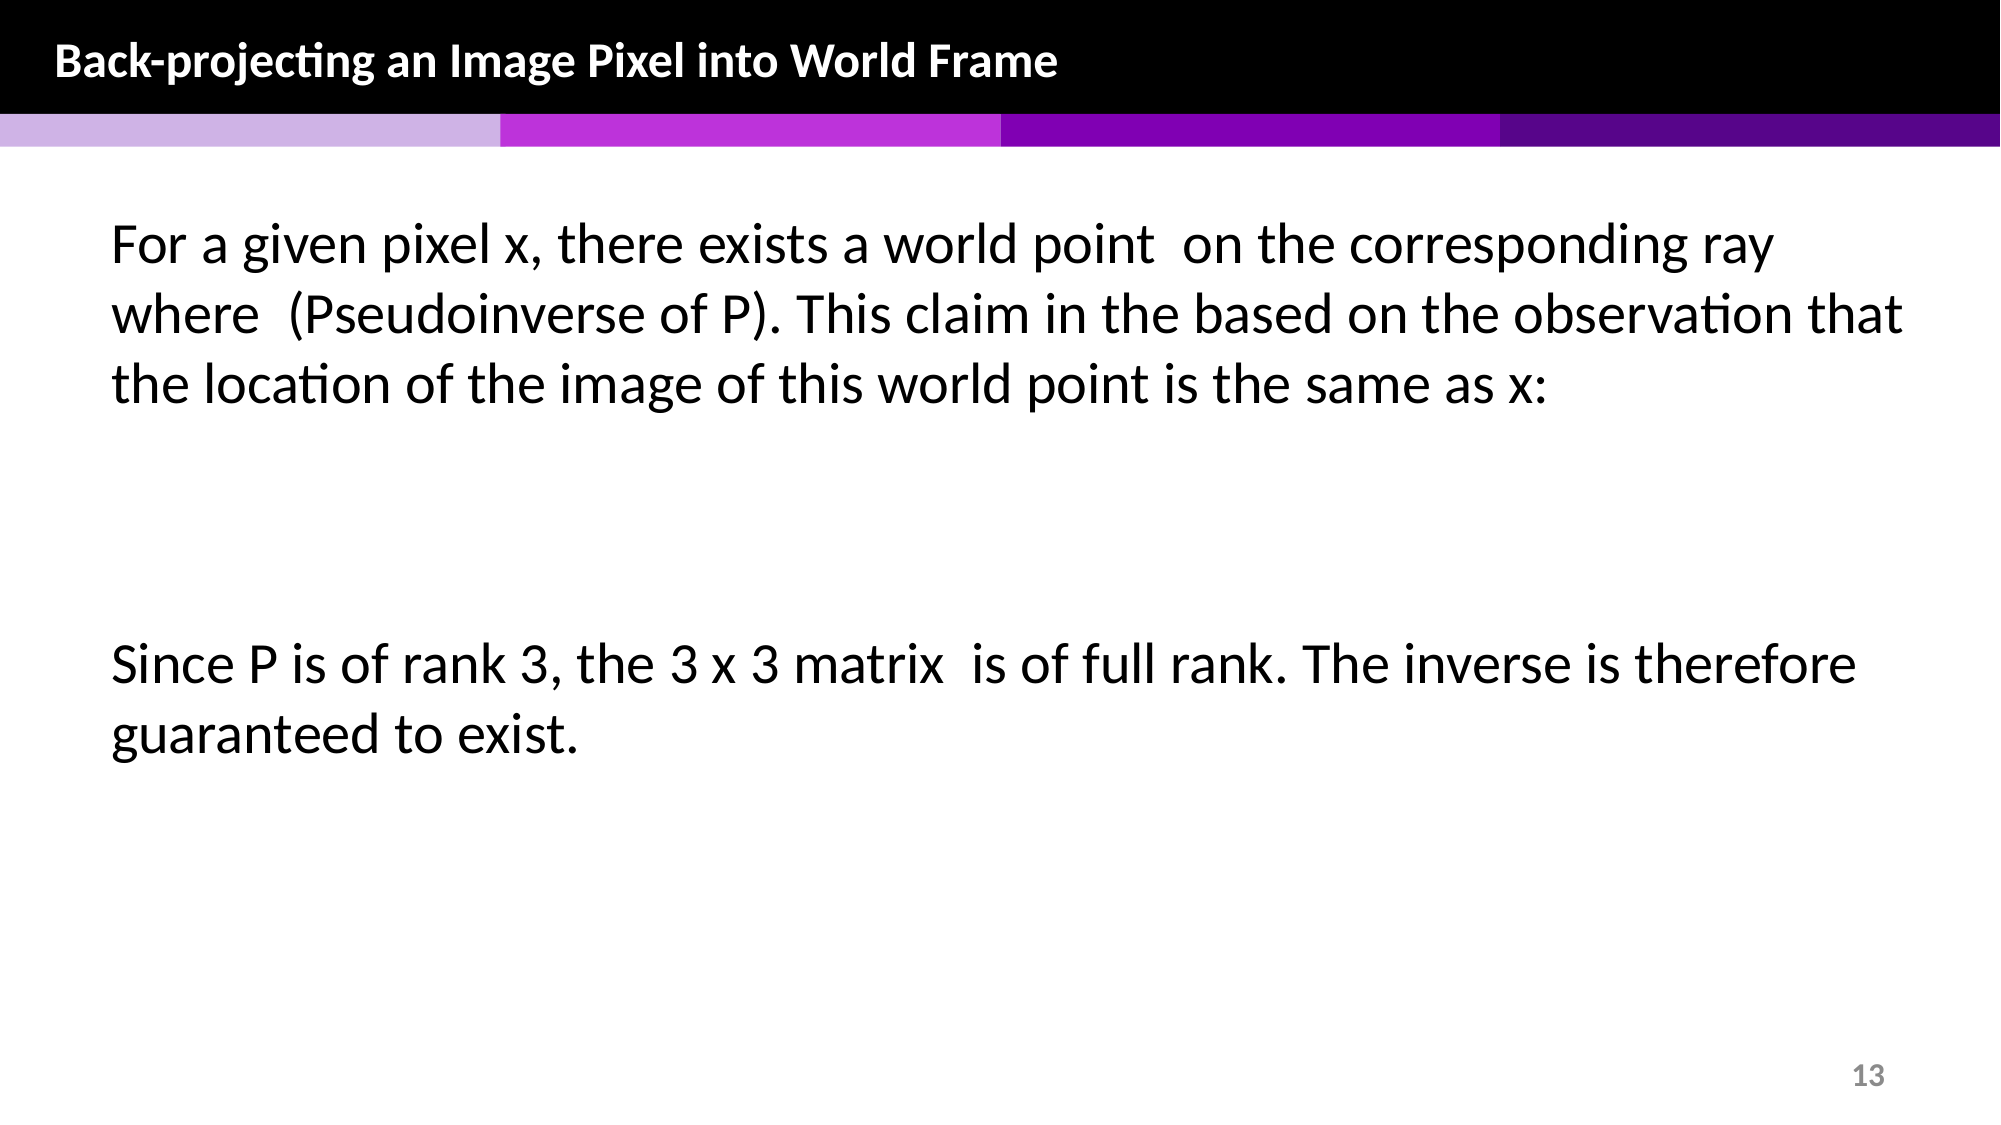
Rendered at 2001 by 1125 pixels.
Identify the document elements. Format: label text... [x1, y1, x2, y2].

list Back-projecting an Image Pixel into World Frame [39, 1, 1964, 114]
